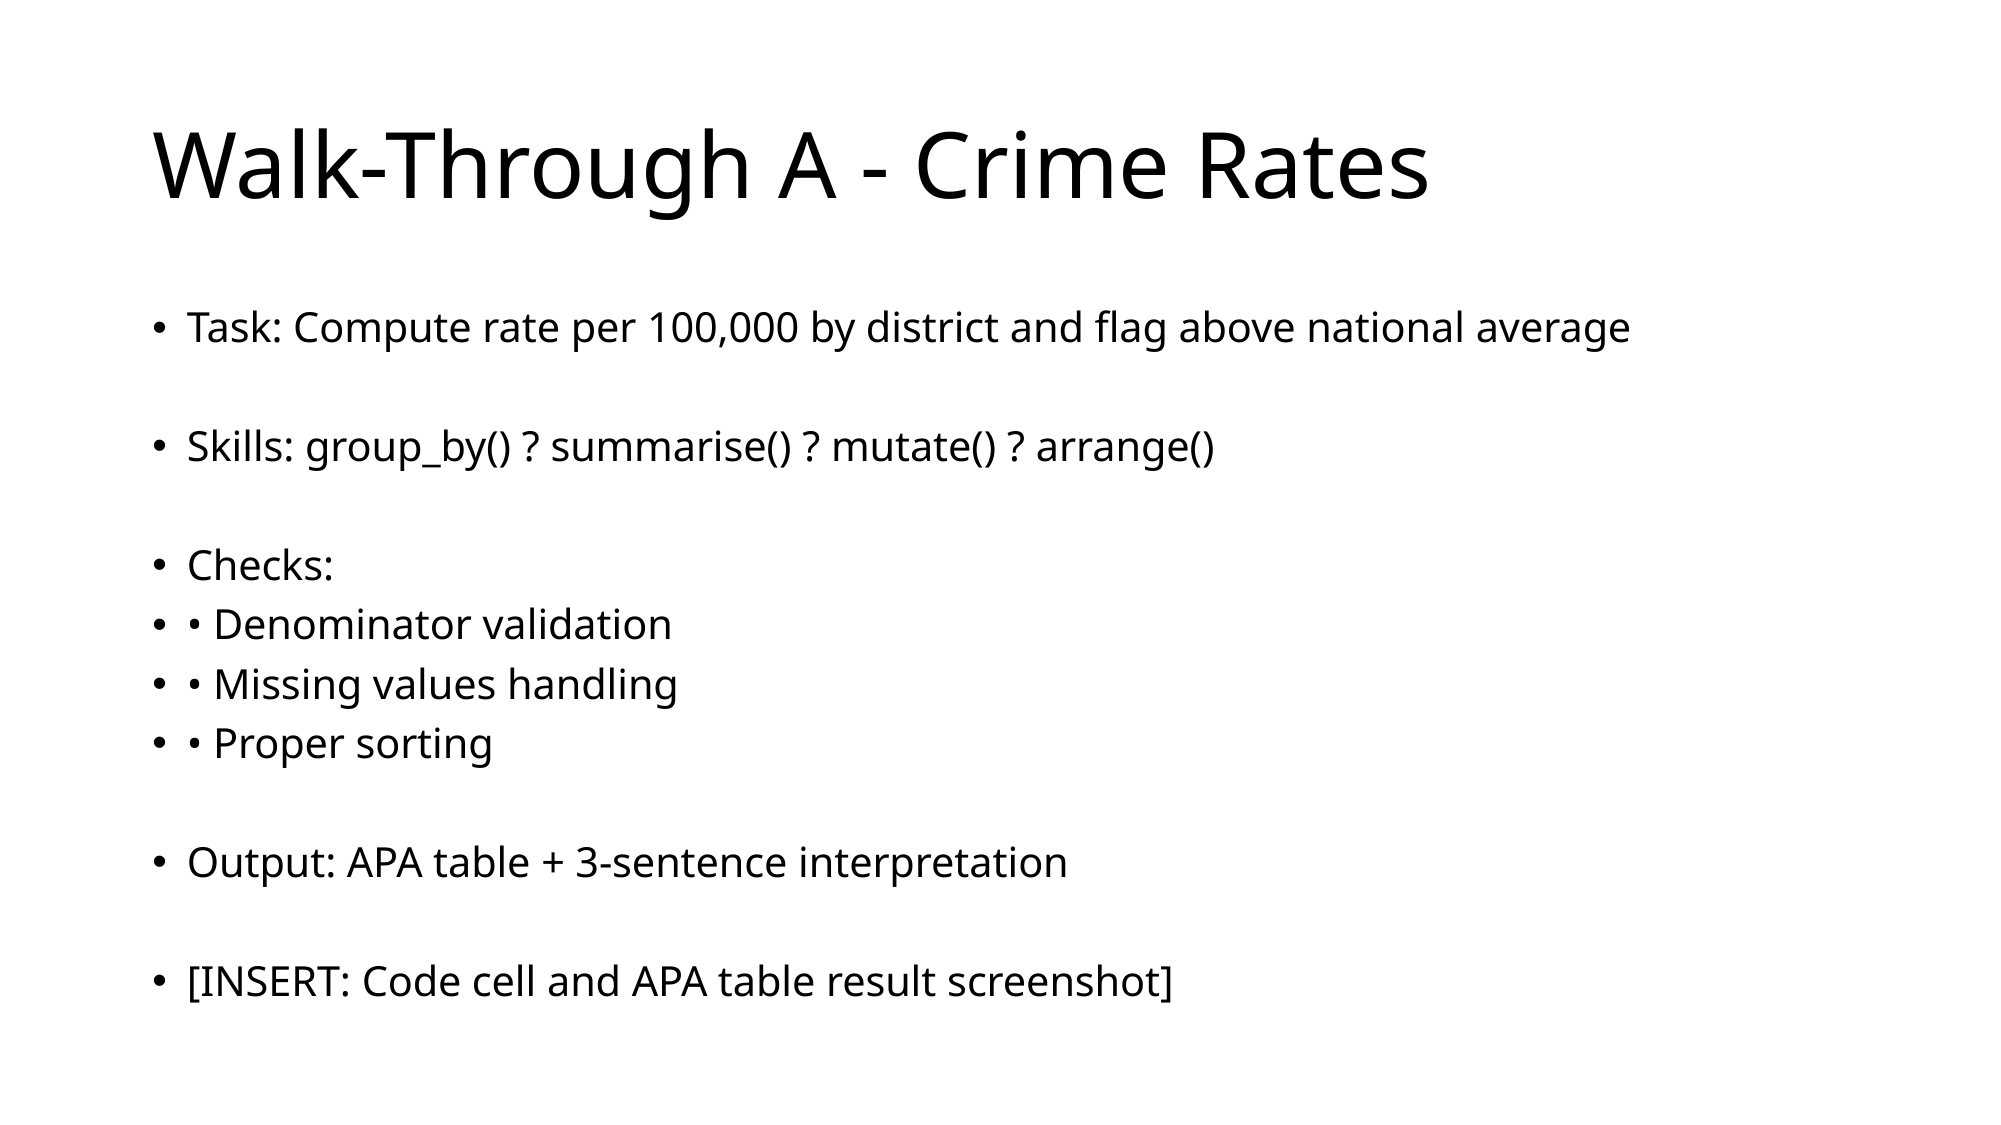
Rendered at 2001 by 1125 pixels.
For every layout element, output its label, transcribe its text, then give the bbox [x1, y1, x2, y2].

title Walk-Through A - Crime Rates [137, 59, 1863, 278]
list Task: Compute rate per 100,000 by district and flag above national average Skills: group_by() ? summarise() ? mutate() ? arrange() Checks: • Denominator validation • Missing values handling • Proper sorting Output: APA table + 3-sentence interpretation [INSERT: Code cell and APA table result screenshot] [137, 299, 1863, 1014]
